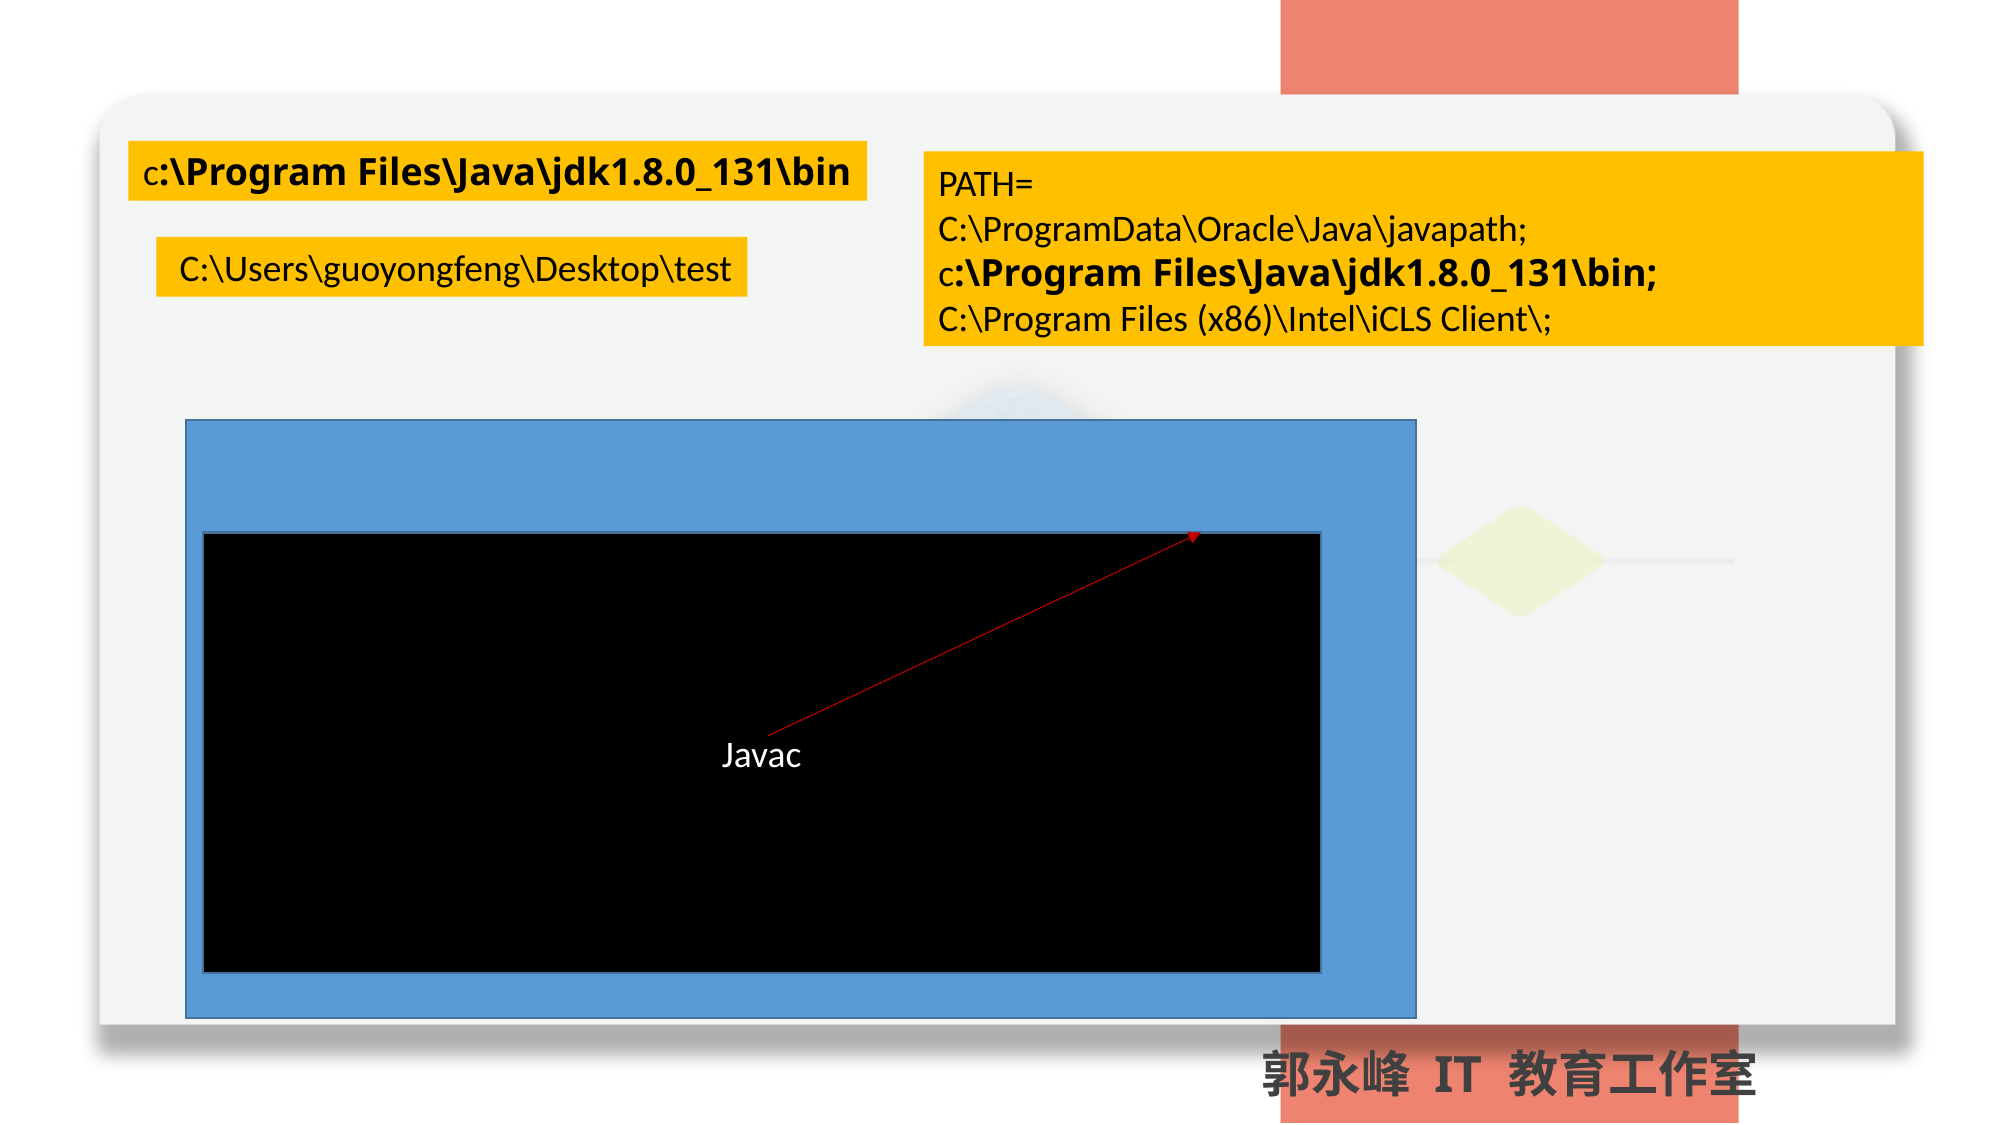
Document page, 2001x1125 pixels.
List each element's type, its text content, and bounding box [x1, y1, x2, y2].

text_box PATH= C:\ProgramData\Oracle\Java\javapath; c:\Program Files\Java\jdk1.8.0_131\bin; C:\Program Files (x86)\Intel\iCLS Client\; [923, 151, 1924, 347]
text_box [767, 532, 1201, 737]
text_box Javac [202, 531, 1322, 974]
text_box C:\Users\guoyongfeng\Desktop\test [156, 236, 748, 297]
text_box c:\Program Files\Java\jdk1.8.0_131\bin [128, 140, 868, 201]
text_box 电脑 [185, 419, 1417, 1019]
picture [0, 0, 1995, 1123]
